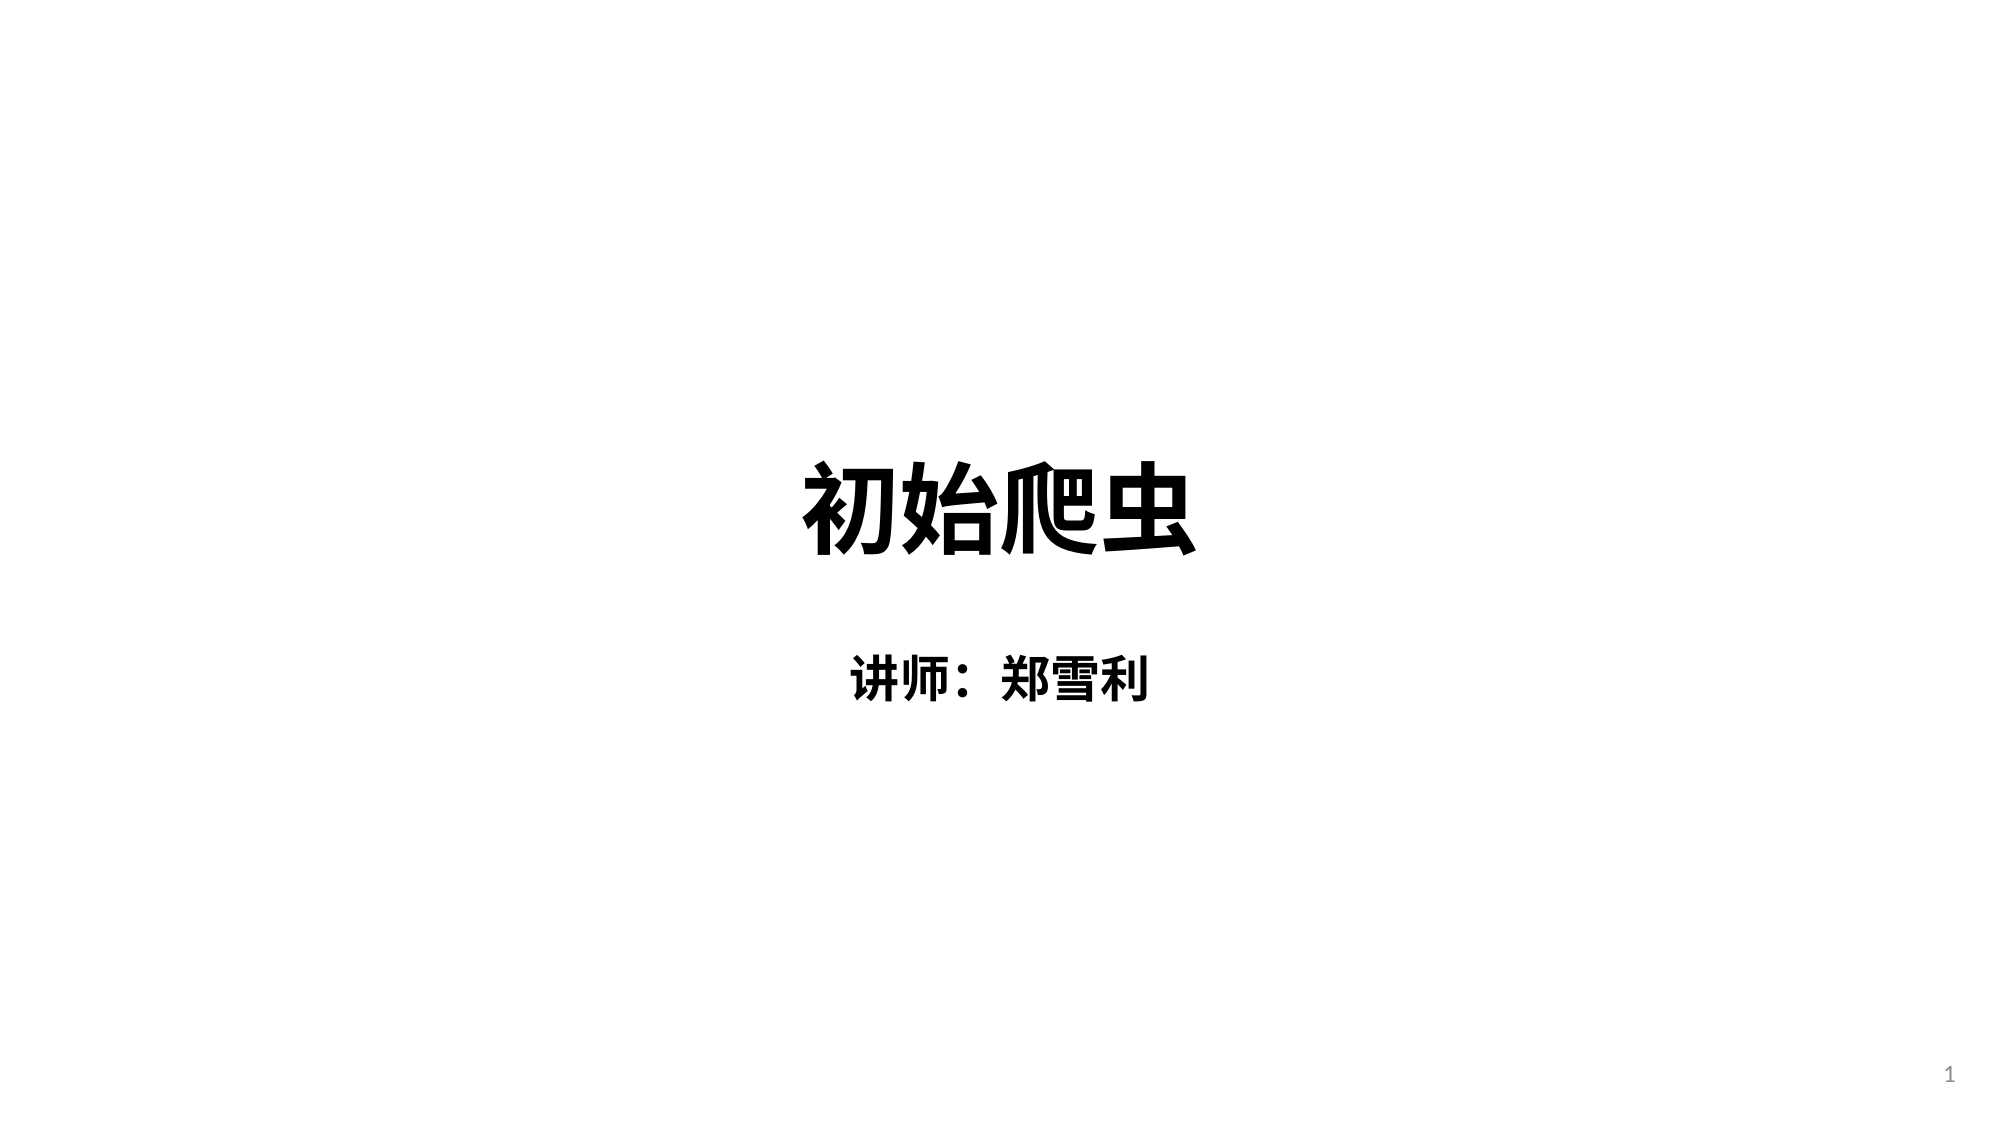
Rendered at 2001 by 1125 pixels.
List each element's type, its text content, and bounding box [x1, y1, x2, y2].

title 初始爬虫 [249, 398, 1750, 576]
text_box 讲师：郑雪利 [249, 646, 1750, 781]
text_box 1 [1908, 1042, 1971, 1103]
